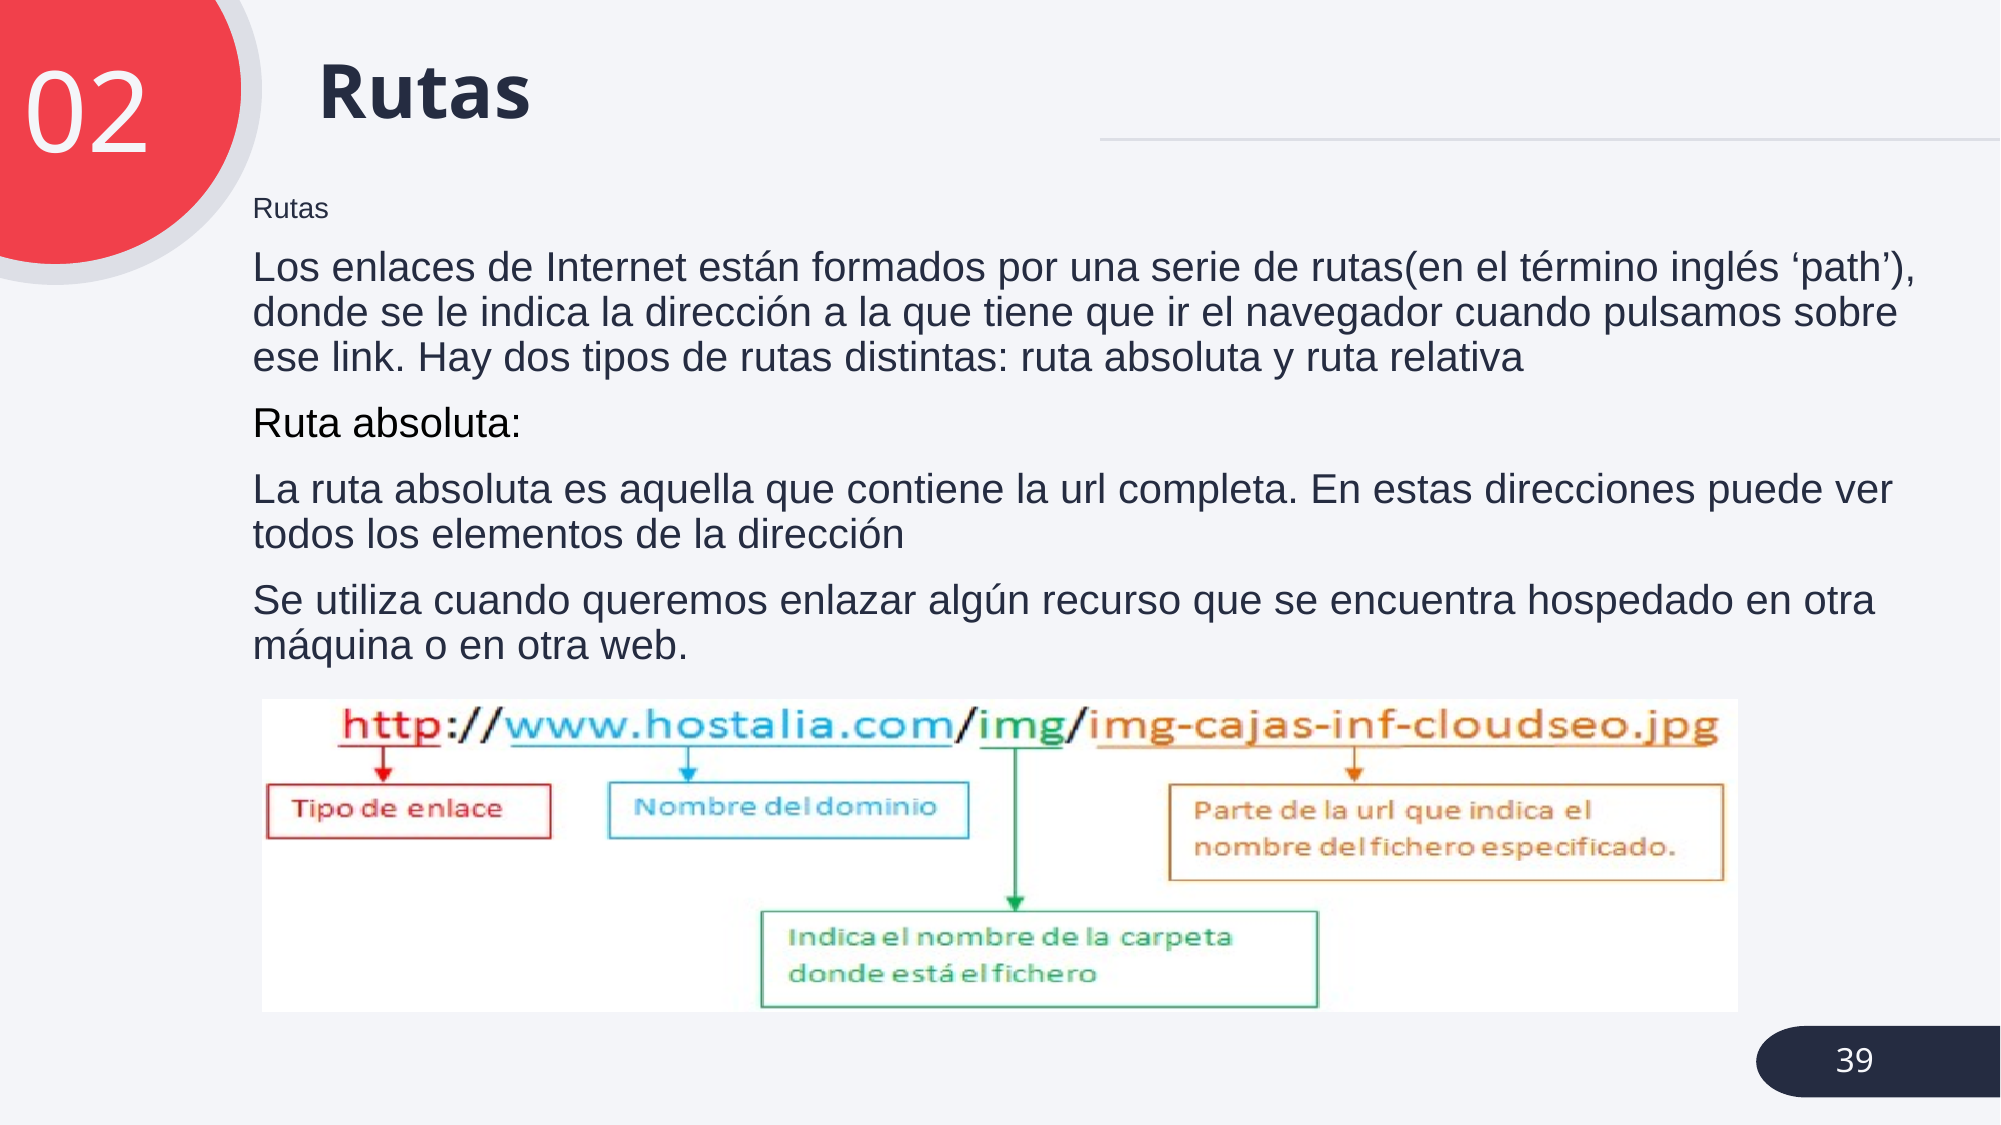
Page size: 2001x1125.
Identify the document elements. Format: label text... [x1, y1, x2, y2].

text_box Rutas Los enlaces de Internet están formados por una serie de rutas(en el término inglés ‘path’), donde se le indica la dirección a la que tiene que ir el navegador cuando pulsamos sobre ese link. Hay dos tipos de rutas distintas: ruta absoluta y ruta relativa Ruta absoluta: La ruta absoluta es aquella que contiene la url completa. En estas direcciones puede ver todos los elementos de la dirección Se utiliza cuando queremos enlazar algún recurso que se encuentra hospedado en otra máquina o en otra web. [237, 185, 1963, 992]
slide_number 39 [1820, 1031, 1984, 1092]
title Rutas [303, 44, 1112, 146]
list 02 [0, 47, 167, 186]
picture [262, 699, 1738, 1012]
